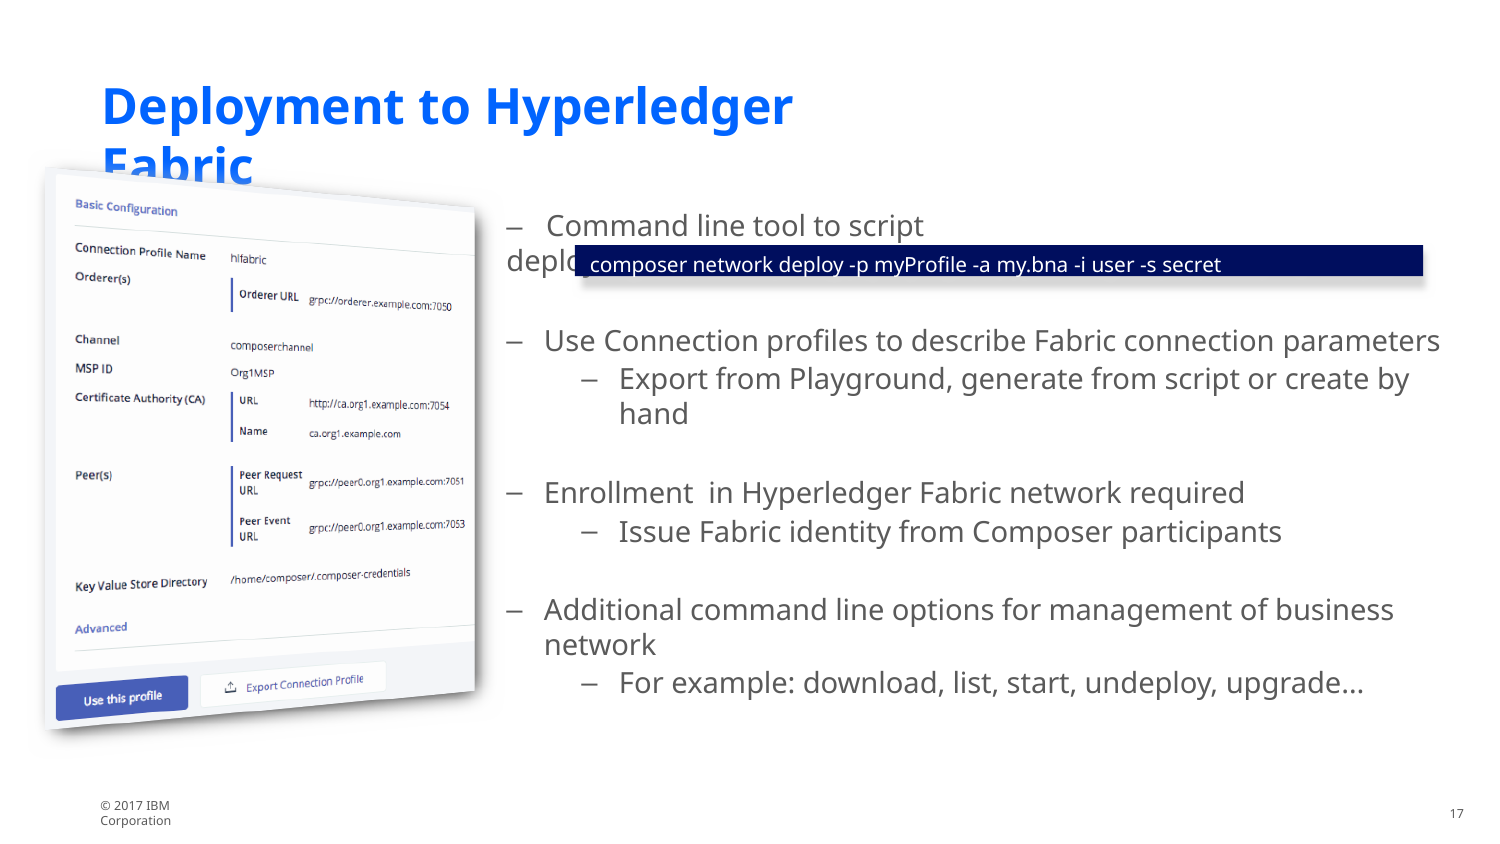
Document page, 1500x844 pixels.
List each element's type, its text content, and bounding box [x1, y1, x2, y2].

title Deployment to Hyperledger Fabric [99, 71, 913, 205]
text_box Use Connection profiles to describe Fabric connection parameters Export from Playground, generate from script or create by hand Enrollment in Hyperledger Fabric network required Issue Fabric identity from Composer participants Additional command line options for management of business network For example: download, list, start, undeploy, upgrade… [507, 317, 1471, 700]
text_box composer network deploy -p myProfile -a my.bna -i user -s secret [574, 245, 1424, 277]
text_box – Command line tool to script deployment [507, 205, 1071, 278]
text_box [27, 146, 507, 760]
text_box [572, 241, 1416, 304]
text_box [570, 240, 1437, 300]
footer © 2017 IBM Corporation [98, 794, 242, 844]
slide_number 17 [1445, 802, 1469, 844]
